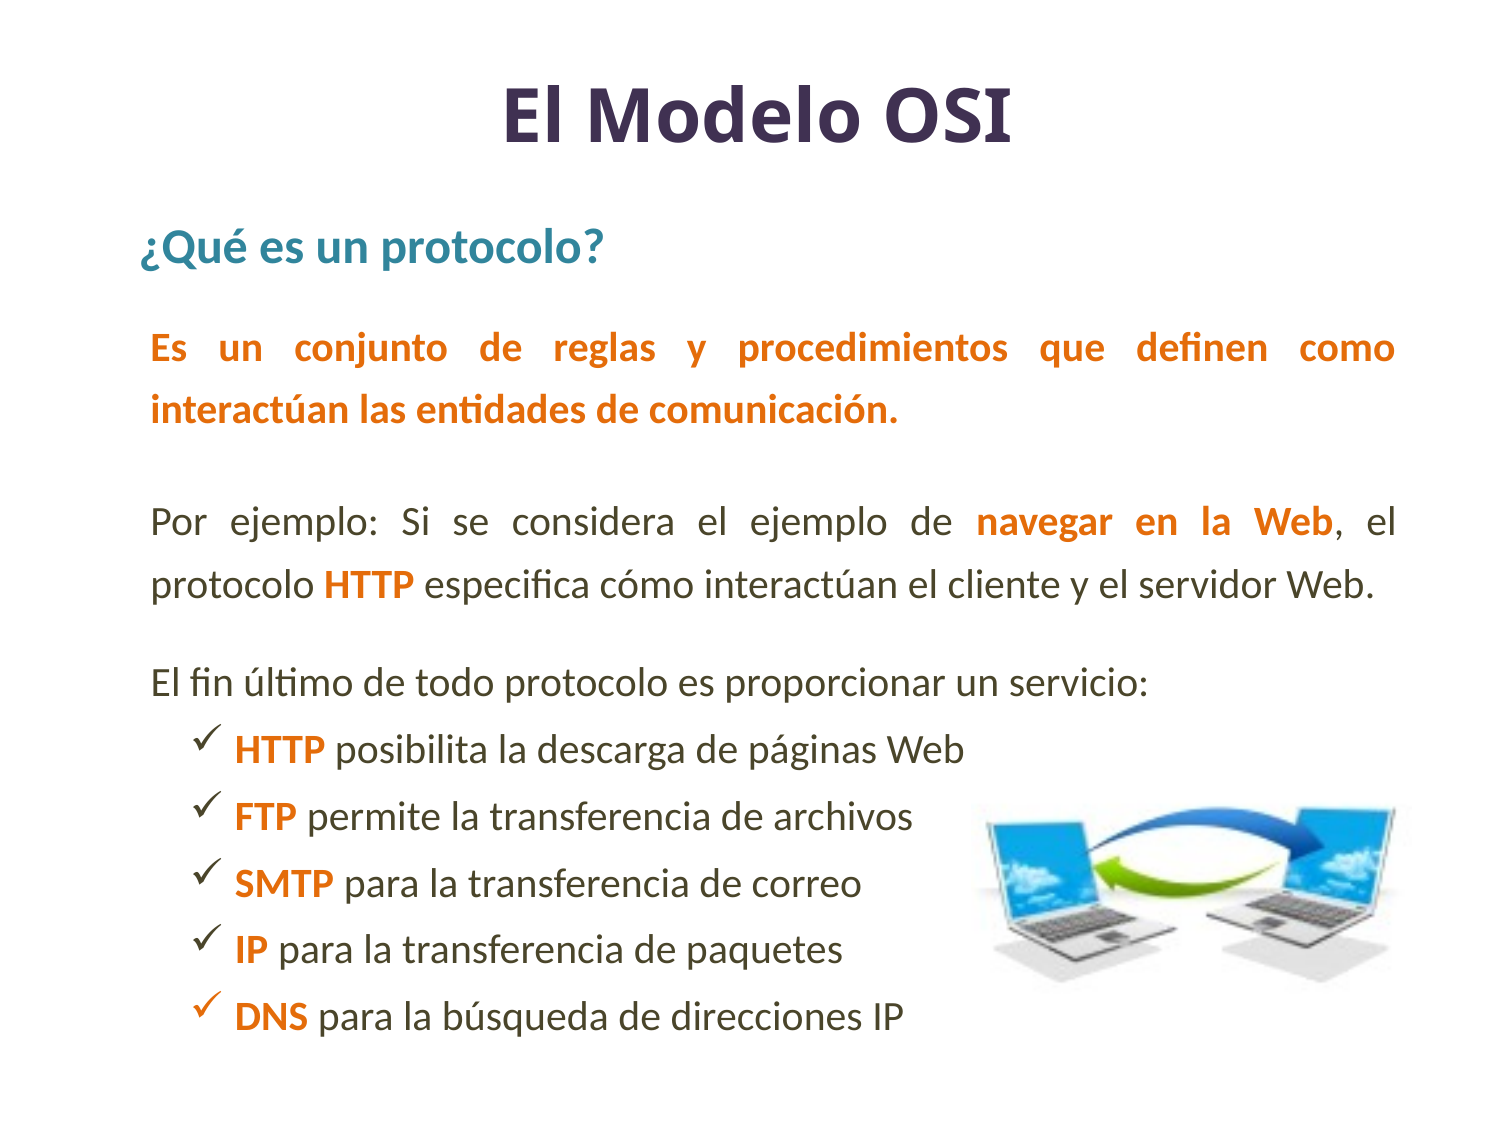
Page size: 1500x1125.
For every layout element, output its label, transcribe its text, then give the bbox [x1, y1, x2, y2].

text_box El fin último de todo protocolo es proporcionar un servicio: HTTP posibilita la descarga de páginas Web FTP permite la transferencia de archivos SMTP para la transferencia de correo IP para la transferencia de paquetes DNS para la búsqueda de direcciones IP [135, 635, 1226, 1046]
picture [971, 762, 1412, 1021]
text_box ¿Qué es un protocolo? [123, 213, 1284, 281]
text_box El Modelo OSI [11, 19, 1483, 207]
text_box Es un conjunto de reglas y procedimientos que definen como interactúan las entidades de comunicación. Por ejemplo: Si se considera el ejemplo de navegar en la Web, el protocolo HTTP especifica cómo interactúan el cliente y el servidor Web. [135, 299, 1412, 615]
